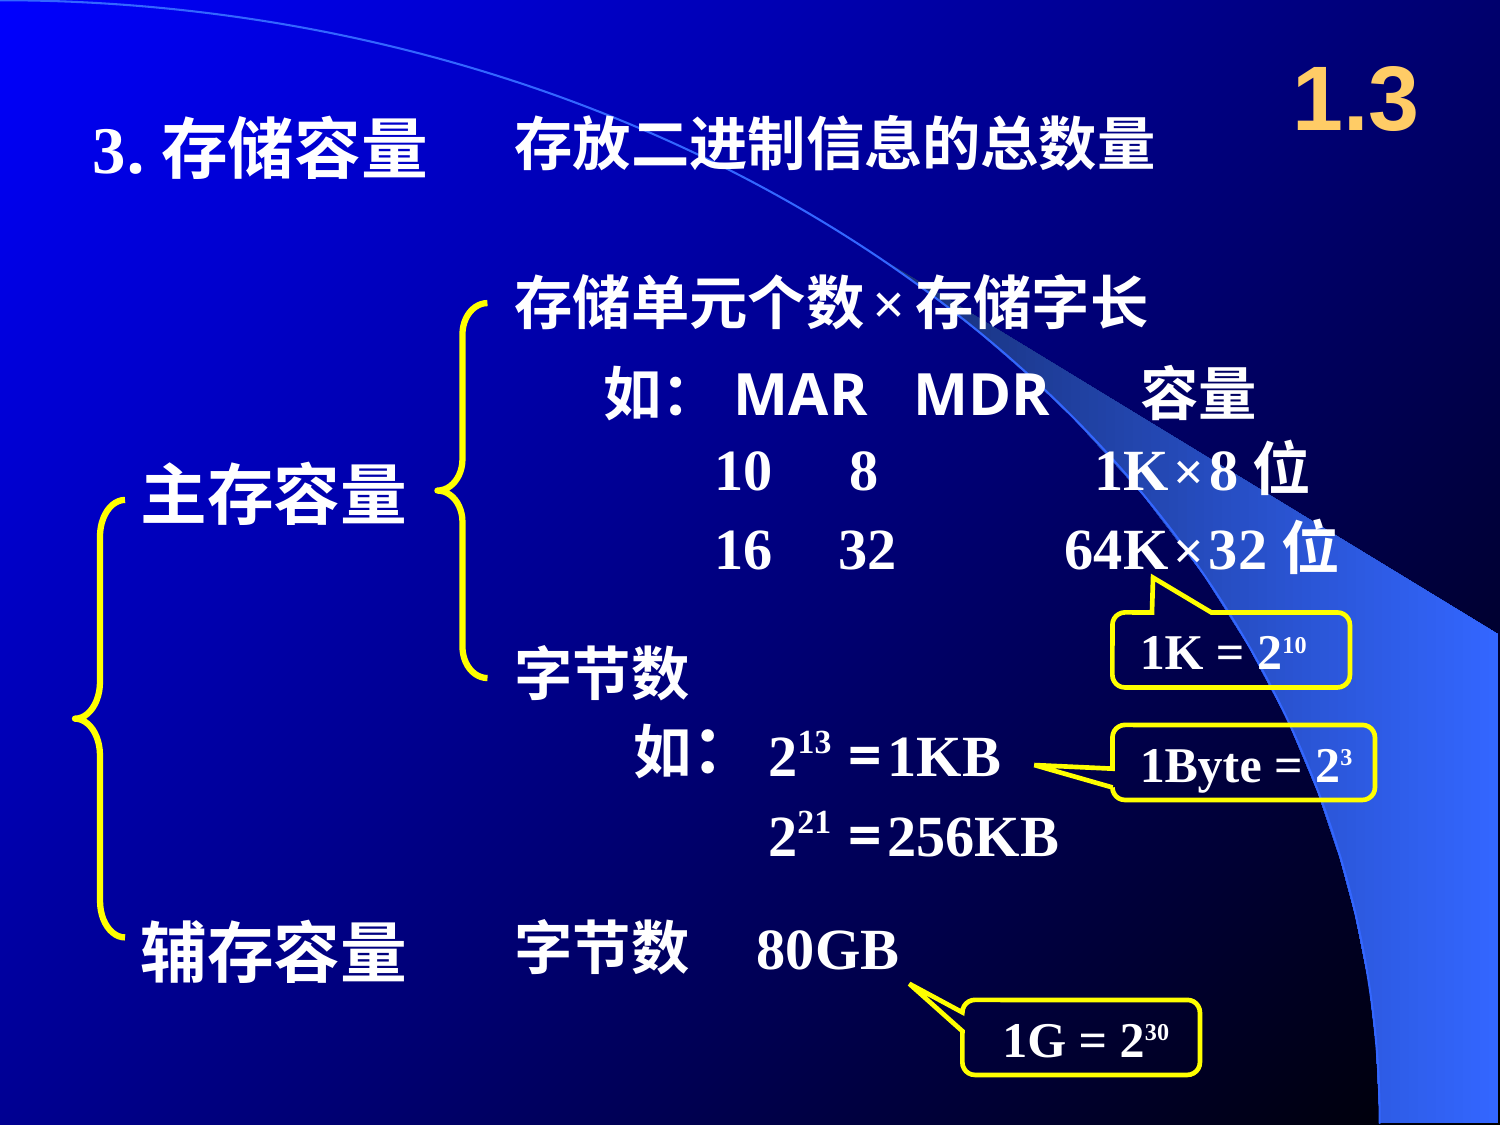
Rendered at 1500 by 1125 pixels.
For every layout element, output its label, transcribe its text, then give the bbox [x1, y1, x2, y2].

text_box 3.存储容量 [77, 99, 600, 195]
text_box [962, 999, 1300, 1075]
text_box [1112, 724, 1500, 800]
text_box 10 8 [699, 425, 1075, 503]
text_box [75, 499, 126, 938]
text_box 字节数 [500, 629, 776, 715]
text_box 如：MAR MDR 容量 [588, 350, 1450, 435]
text_box 字节数 80GB [500, 903, 1063, 989]
text_box 1.3 [1262, 24, 1450, 163]
text_box 存放二进制信息的总数量 [499, 99, 1338, 185]
text_box 存储单元个数 × 存储字长 [499, 258, 1338, 344]
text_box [599, 699, 1175, 797]
text_box 辅存容量 [125, 903, 423, 998]
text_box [1112, 612, 1438, 688]
text_box 64K × 32位 [1050, 503, 1400, 589]
text_box 16 32 [699, 503, 1050, 589]
text_box 1K × 8位 [1079, 425, 1417, 510]
text_box 主存容量 [125, 446, 423, 541]
text_box [437, 303, 488, 679]
text_box 221 = 256KB [753, 797, 1180, 876]
